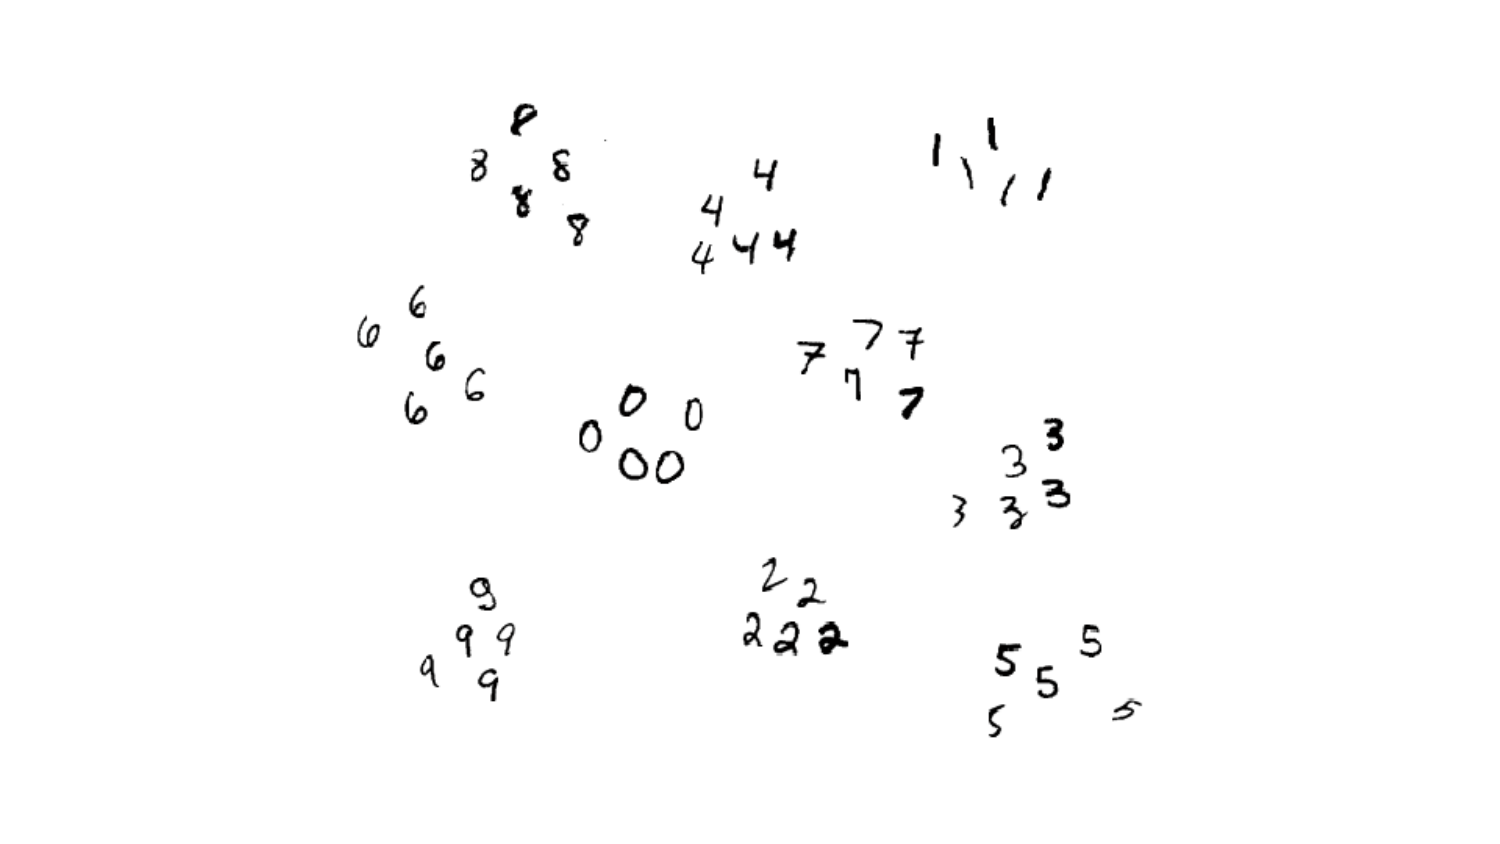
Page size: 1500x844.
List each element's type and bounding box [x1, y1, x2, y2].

picture [338, 82, 1162, 762]
